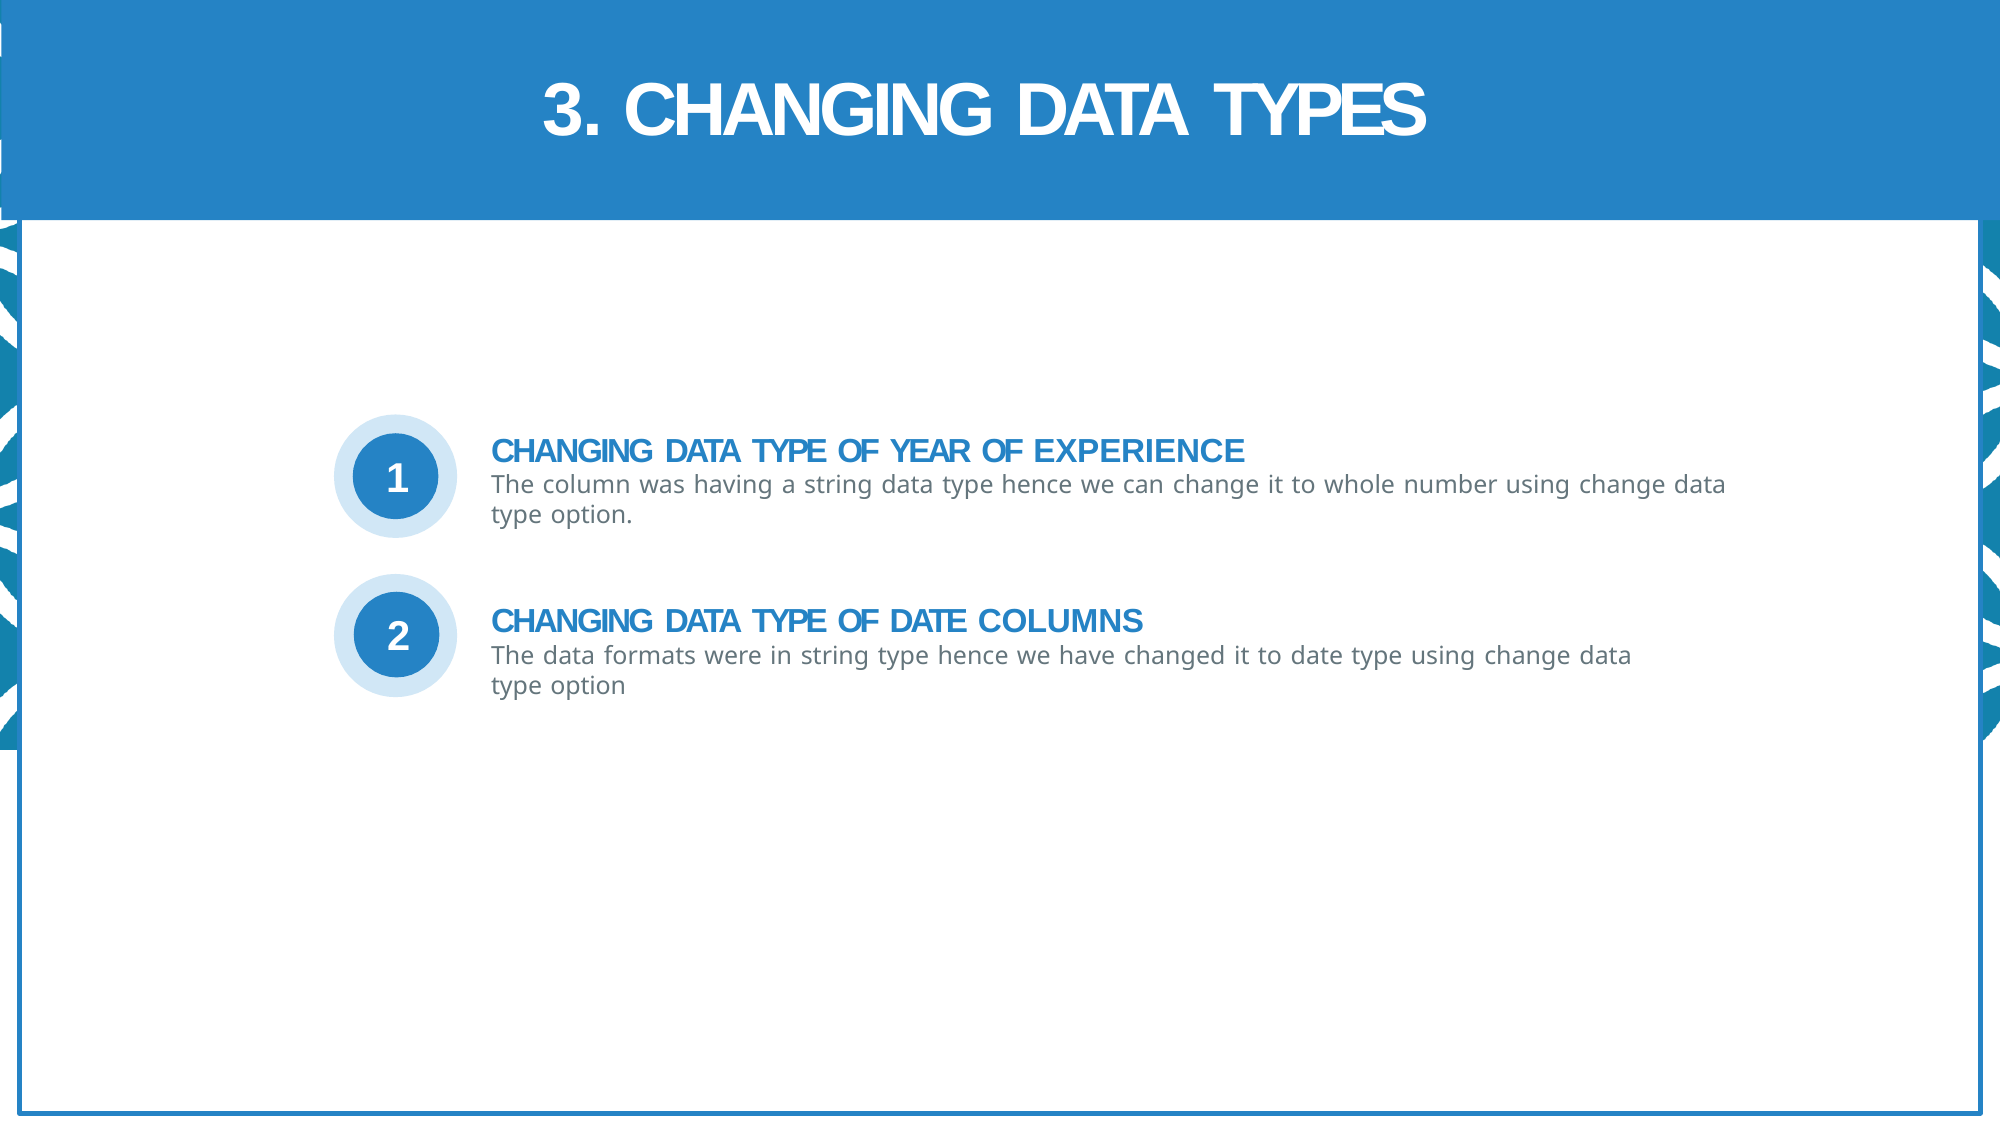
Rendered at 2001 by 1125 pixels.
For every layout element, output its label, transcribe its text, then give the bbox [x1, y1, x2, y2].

text_box [1, 0, 2000, 221]
text_box CHANGING DATA TYPE OF DATE COLUMNS The data formats were in string type hence we have changed it to date type using change data type option [489, 597, 1670, 700]
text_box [333, 573, 458, 698]
text_box CHANGING DATA TYPE OF YEAR OF EXPERIENCE The column was having a string data type hence we can change it to whole number using change data type option. [489, 427, 1765, 529]
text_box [333, 414, 458, 539]
title 3. CHANGING DATA TYPES [205, 13, 1795, 249]
picture [1983, 221, 2000, 750]
picture [0, 0, 17, 750]
